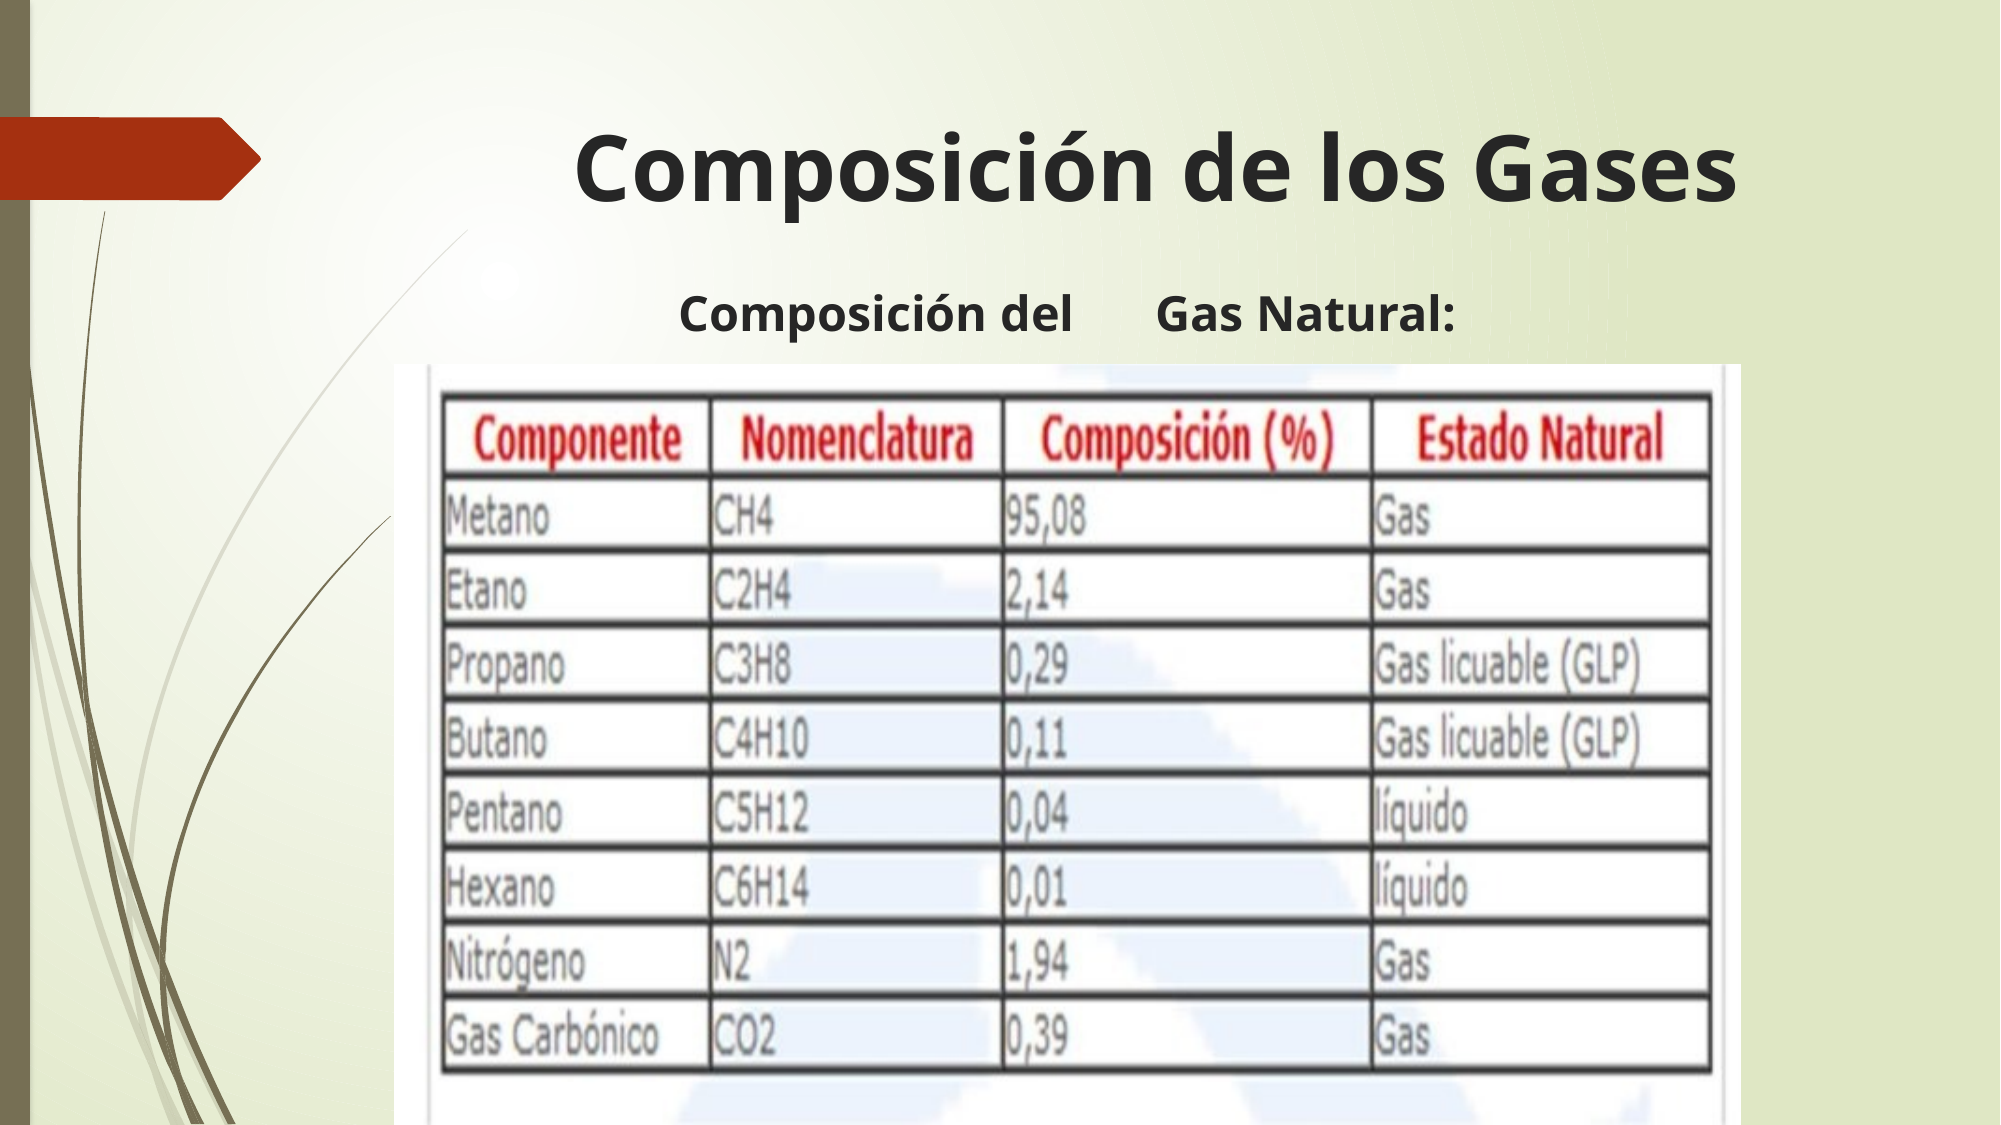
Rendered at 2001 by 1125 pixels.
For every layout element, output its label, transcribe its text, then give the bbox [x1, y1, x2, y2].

text_box Composición del Gas Natural: [541, 275, 1594, 350]
picture [393, 363, 1741, 1125]
title Composición de los Gases [425, 102, 1888, 313]
